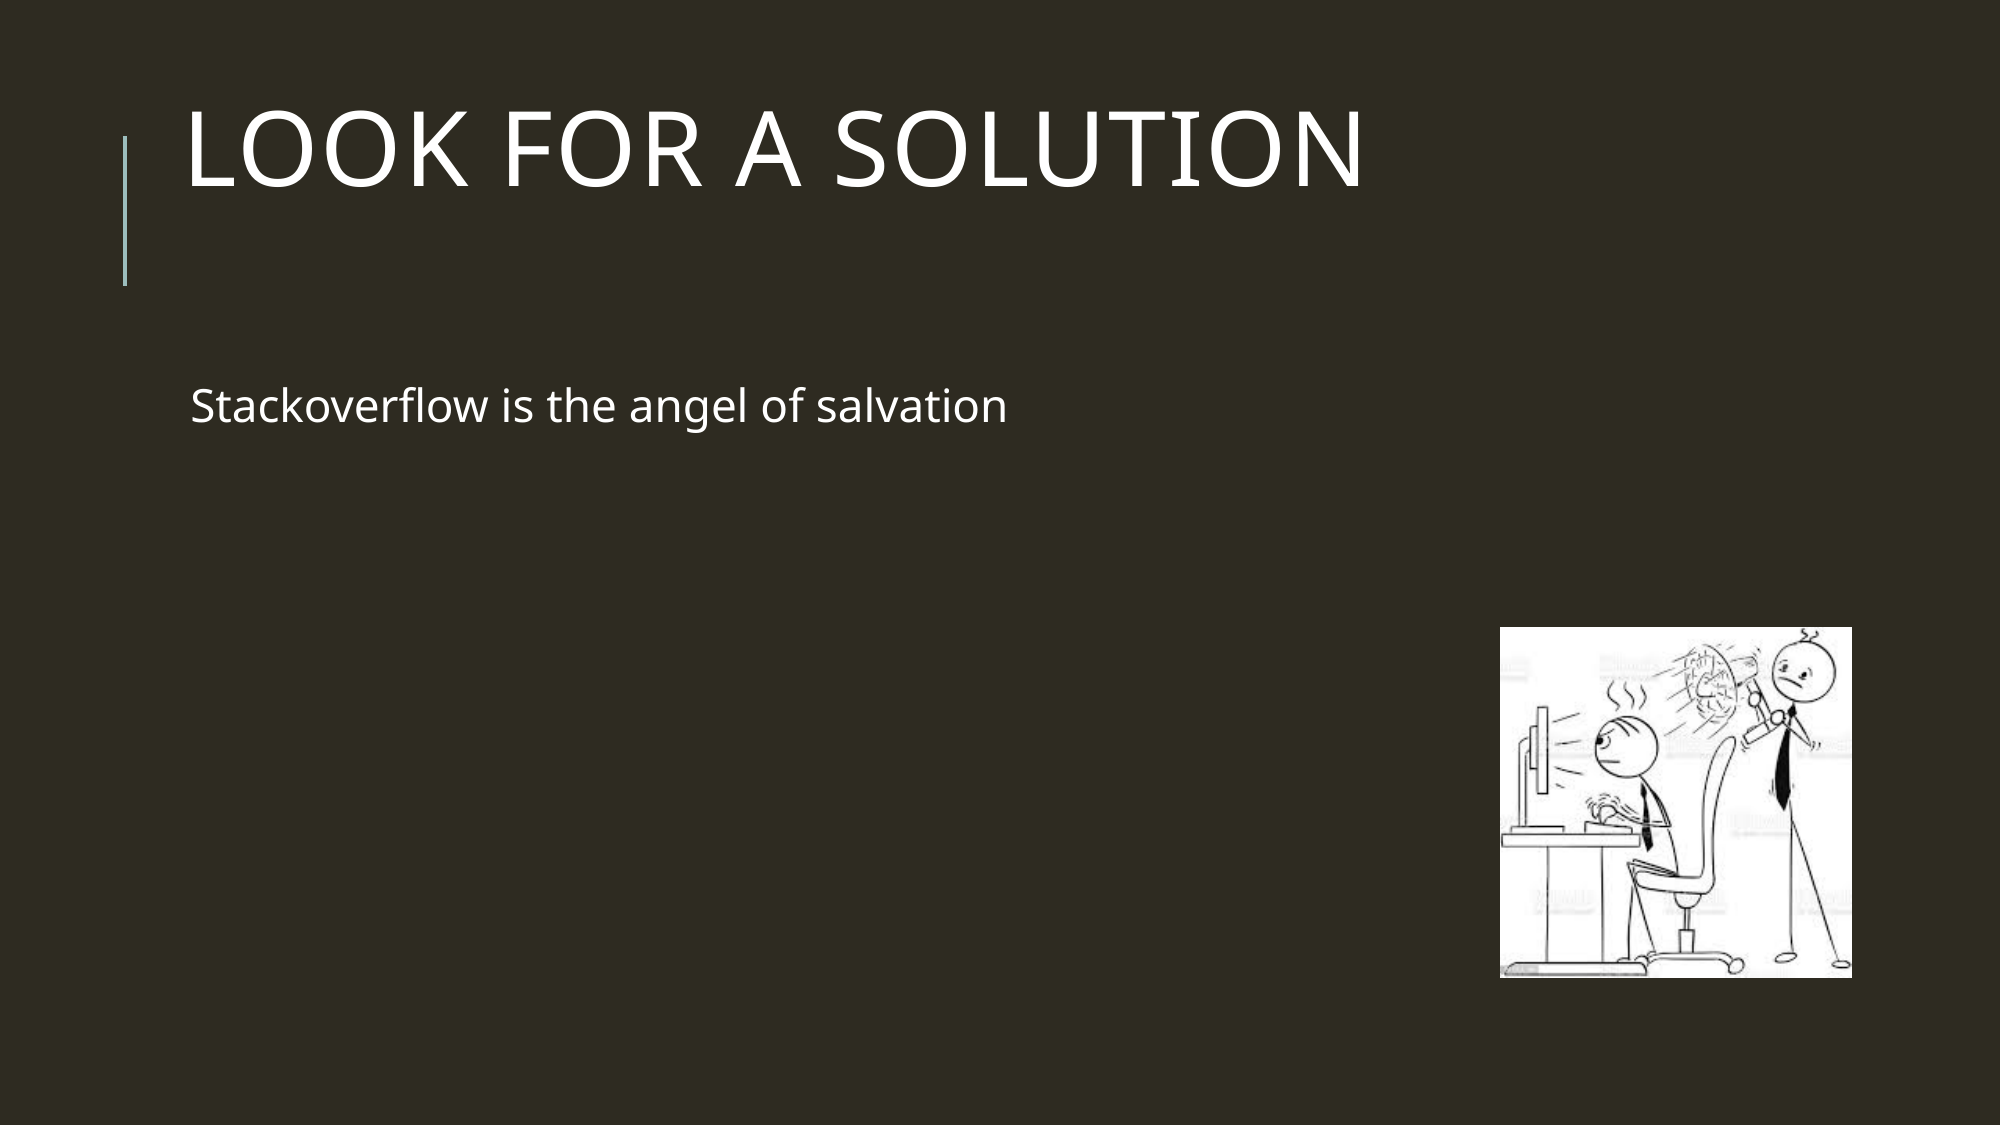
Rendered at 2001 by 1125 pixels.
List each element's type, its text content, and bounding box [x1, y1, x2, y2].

title Look for a solution [168, 96, 1763, 342]
picture [1499, 627, 1852, 978]
list Stackoverflow is the angel of salvation [168, 375, 1763, 1035]
